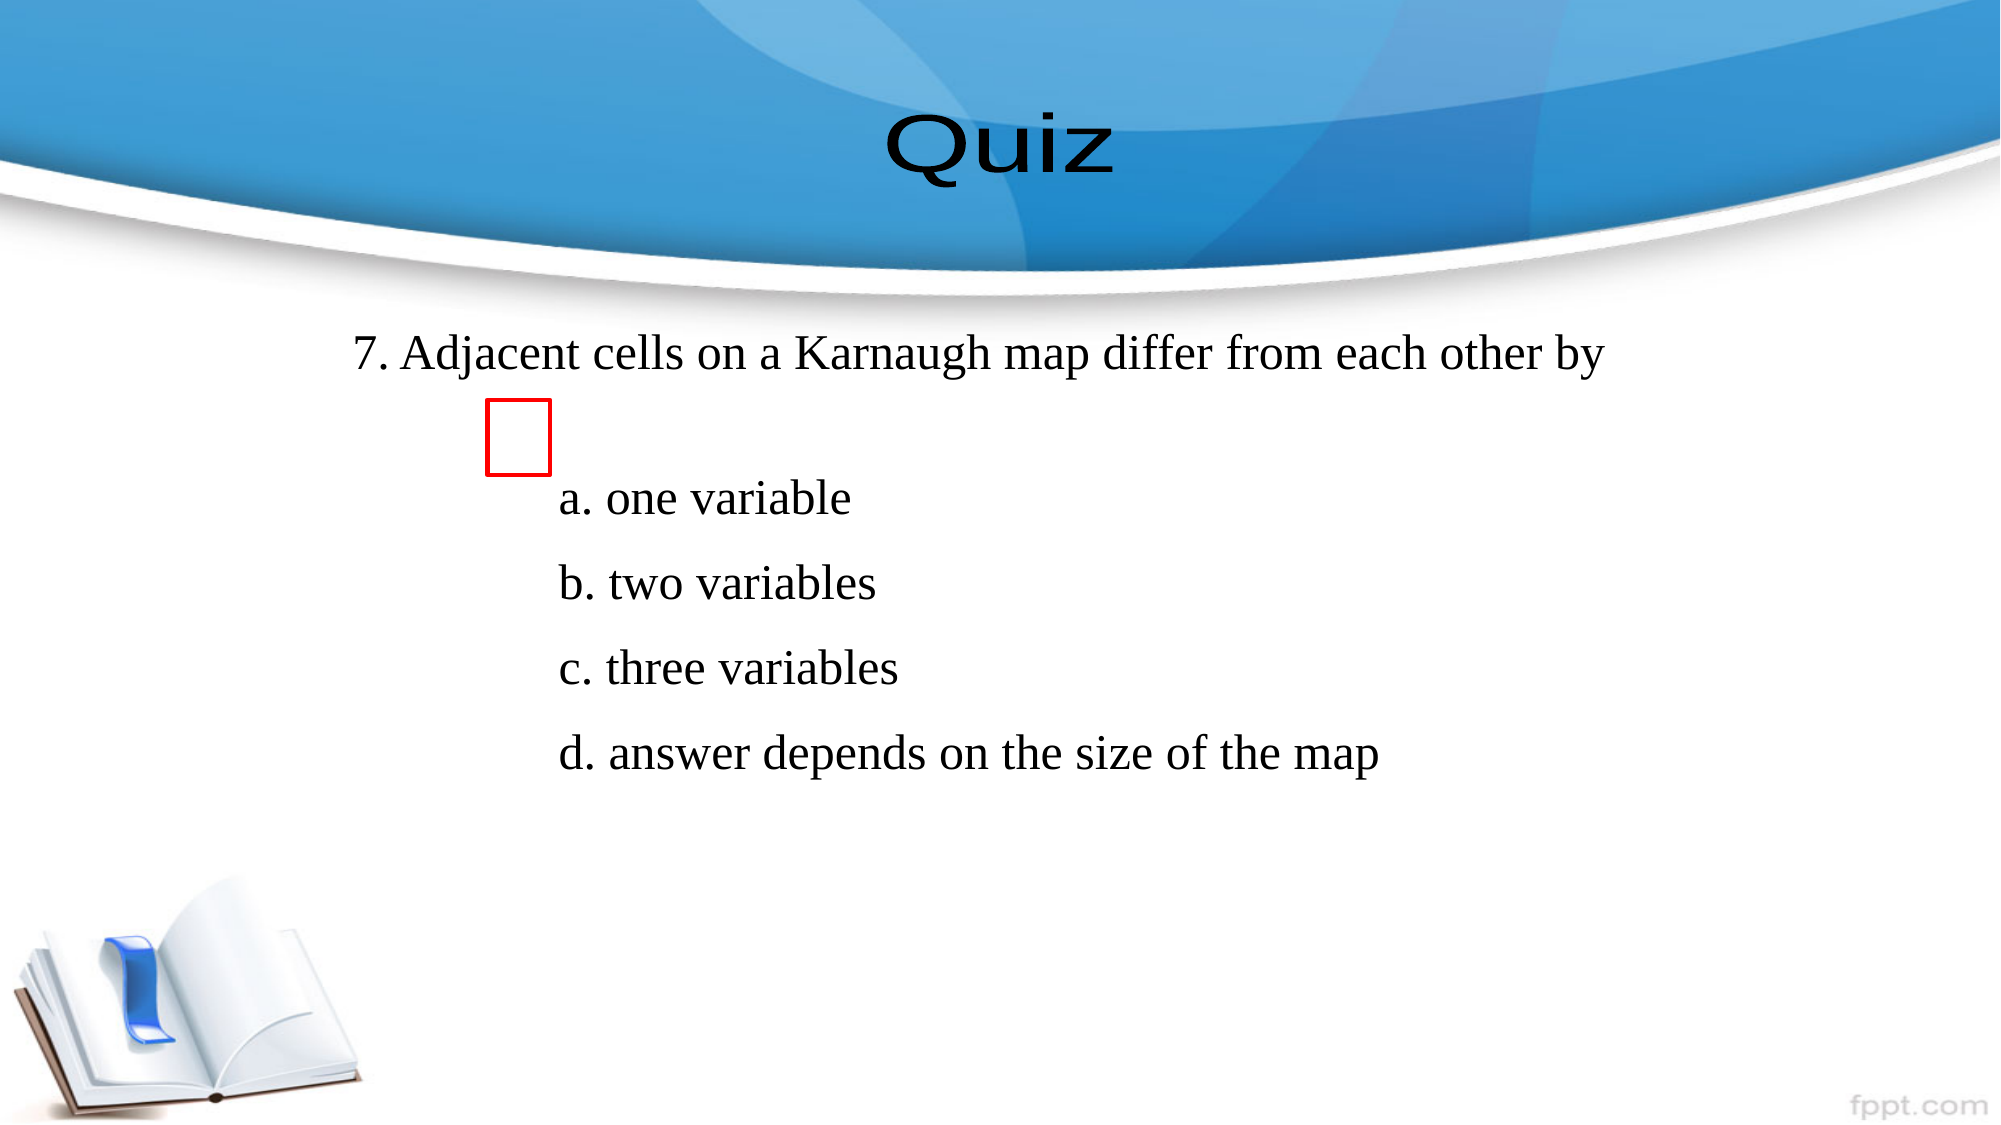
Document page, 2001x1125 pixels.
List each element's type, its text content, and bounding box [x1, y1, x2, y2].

text_box 7. Adjacent cells on a Karnaugh map differ from each other by a. one variable b. two variables c. three variables d. answer depends on the size of the map [337, 312, 1650, 788]
text_box [487, 399, 550, 475]
picture [0, 0, 2001, 1125]
